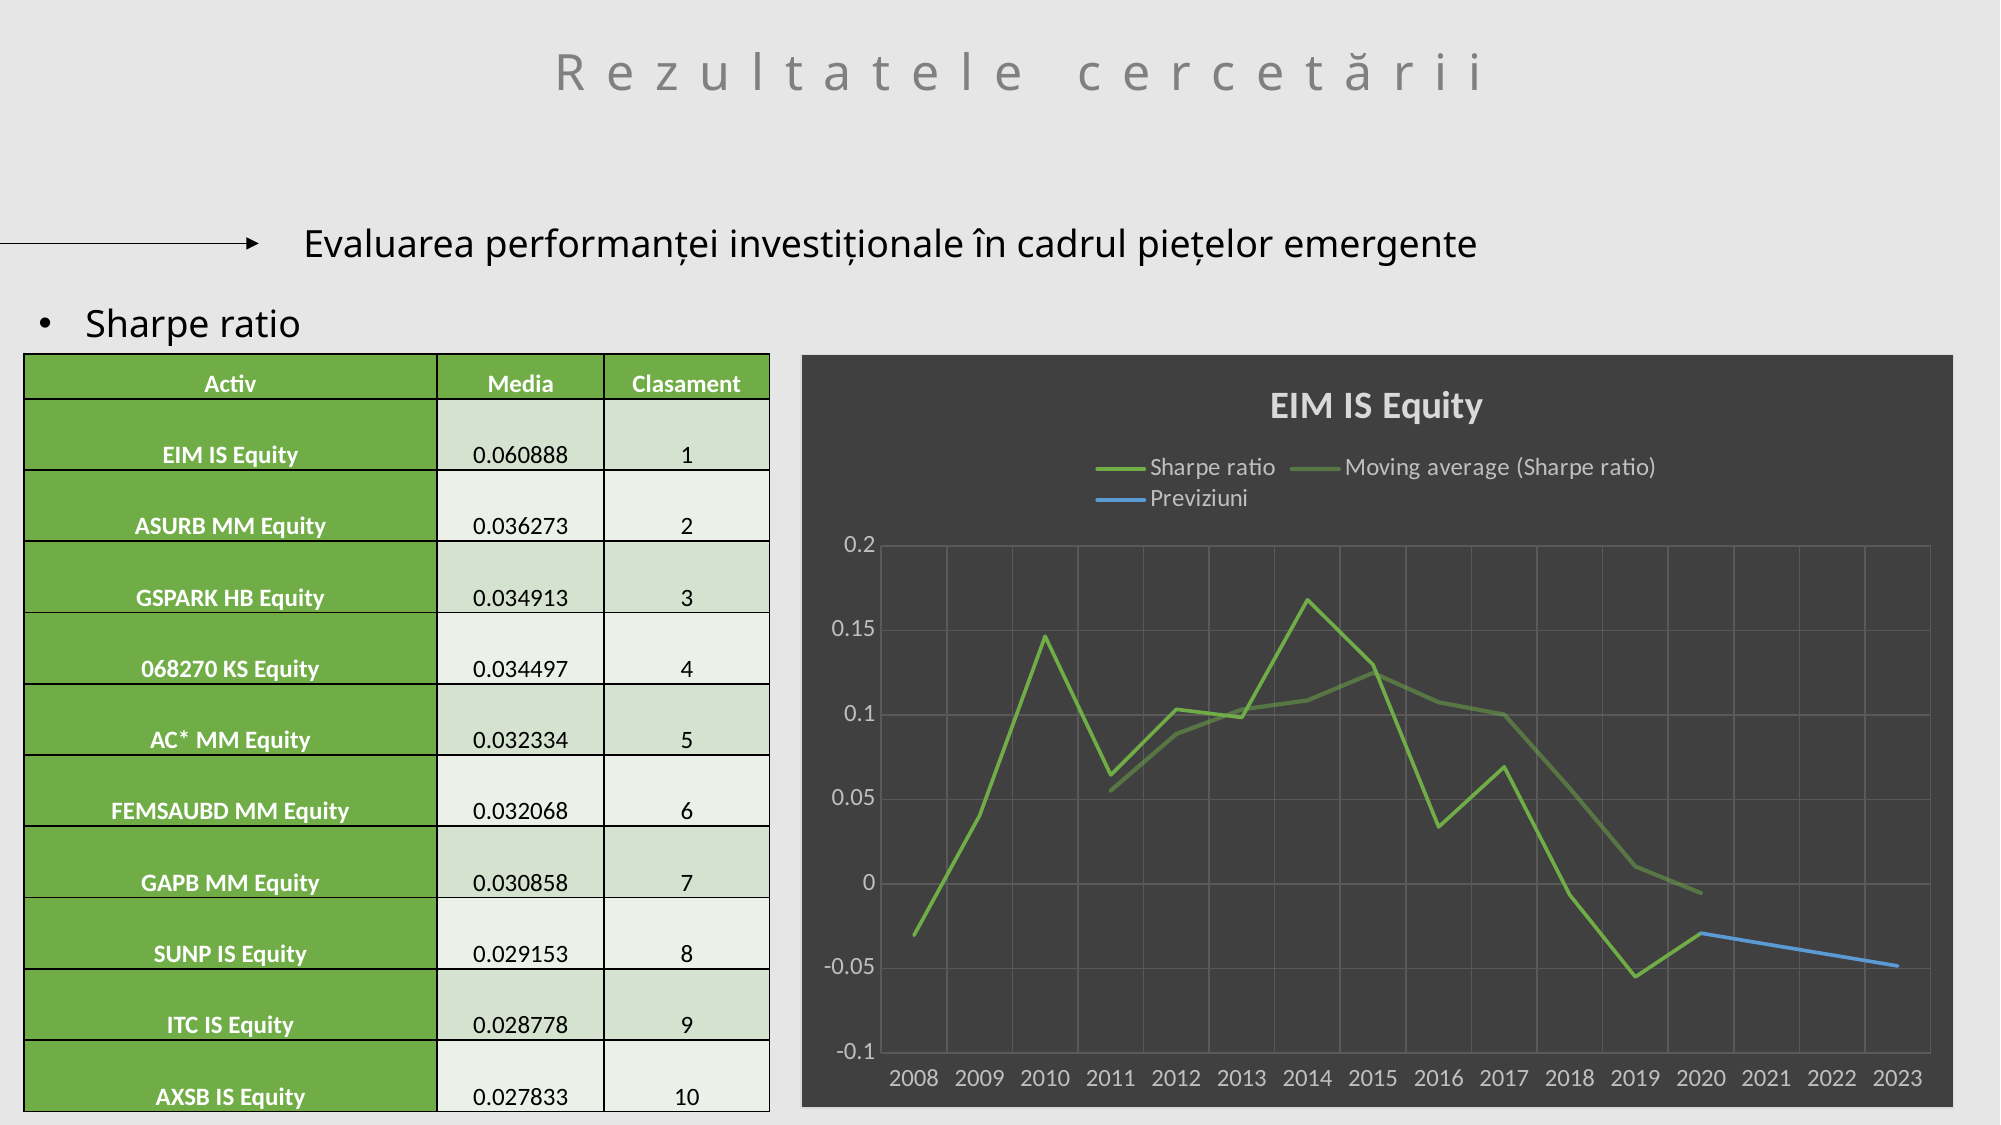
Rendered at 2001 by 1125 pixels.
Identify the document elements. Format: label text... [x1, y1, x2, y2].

table_cell 0.029153 [438, 898, 603, 968]
table_header Activ [25, 355, 436, 398]
text_box Evaluarea performanței investiționale în cadrul piețelor emergente [258, 213, 1524, 273]
table_cell 5 [605, 685, 769, 754]
text_box Sharpe ratio [23, 293, 559, 353]
table_cell GAPB MM Equity [25, 827, 436, 897]
text_box Rezultatele cercetării [208, 32, 1829, 108]
table_cell 0.027833 [438, 1041, 603, 1111]
table_cell 9 [605, 970, 769, 1039]
table_cell 068270 KS Equity [25, 613, 436, 683]
table_cell AC* MM Equity [25, 685, 436, 754]
table_cell AXSB IS Equity [25, 1041, 436, 1111]
table_cell 7 [605, 827, 769, 897]
table_cell 4 [605, 613, 769, 683]
table_cell 0.034497 [438, 613, 603, 683]
table_cell 0.034913 [438, 542, 603, 612]
table_cell FEMSAUBD MM Equity [25, 756, 436, 825]
table_header Clasament [605, 355, 769, 398]
table_cell 1 [605, 400, 769, 469]
table_cell 8 [605, 898, 769, 968]
table_header Media [438, 355, 603, 398]
table_cell 6 [605, 756, 769, 825]
table_cell EIM IS Equity [25, 400, 436, 469]
table_cell 0.032334 [438, 685, 603, 754]
table_cell ITC IS Equity [25, 970, 436, 1039]
chart [799, 353, 1955, 1109]
table_cell 10 [605, 1041, 769, 1111]
table_cell 0.030858 [438, 827, 603, 897]
table_cell GSPARK HB Equity [25, 542, 436, 612]
table_cell 0.028778 [438, 970, 603, 1039]
table_cell 0.032068 [438, 756, 603, 825]
table_cell 3 [605, 542, 769, 612]
table_cell 0.036273 [438, 471, 603, 540]
table_cell SUNP IS Equity [25, 898, 436, 968]
table_cell ASURB MM Equity [25, 471, 436, 540]
table_cell 2 [605, 471, 769, 540]
table_cell 0.060888 [438, 400, 603, 469]
